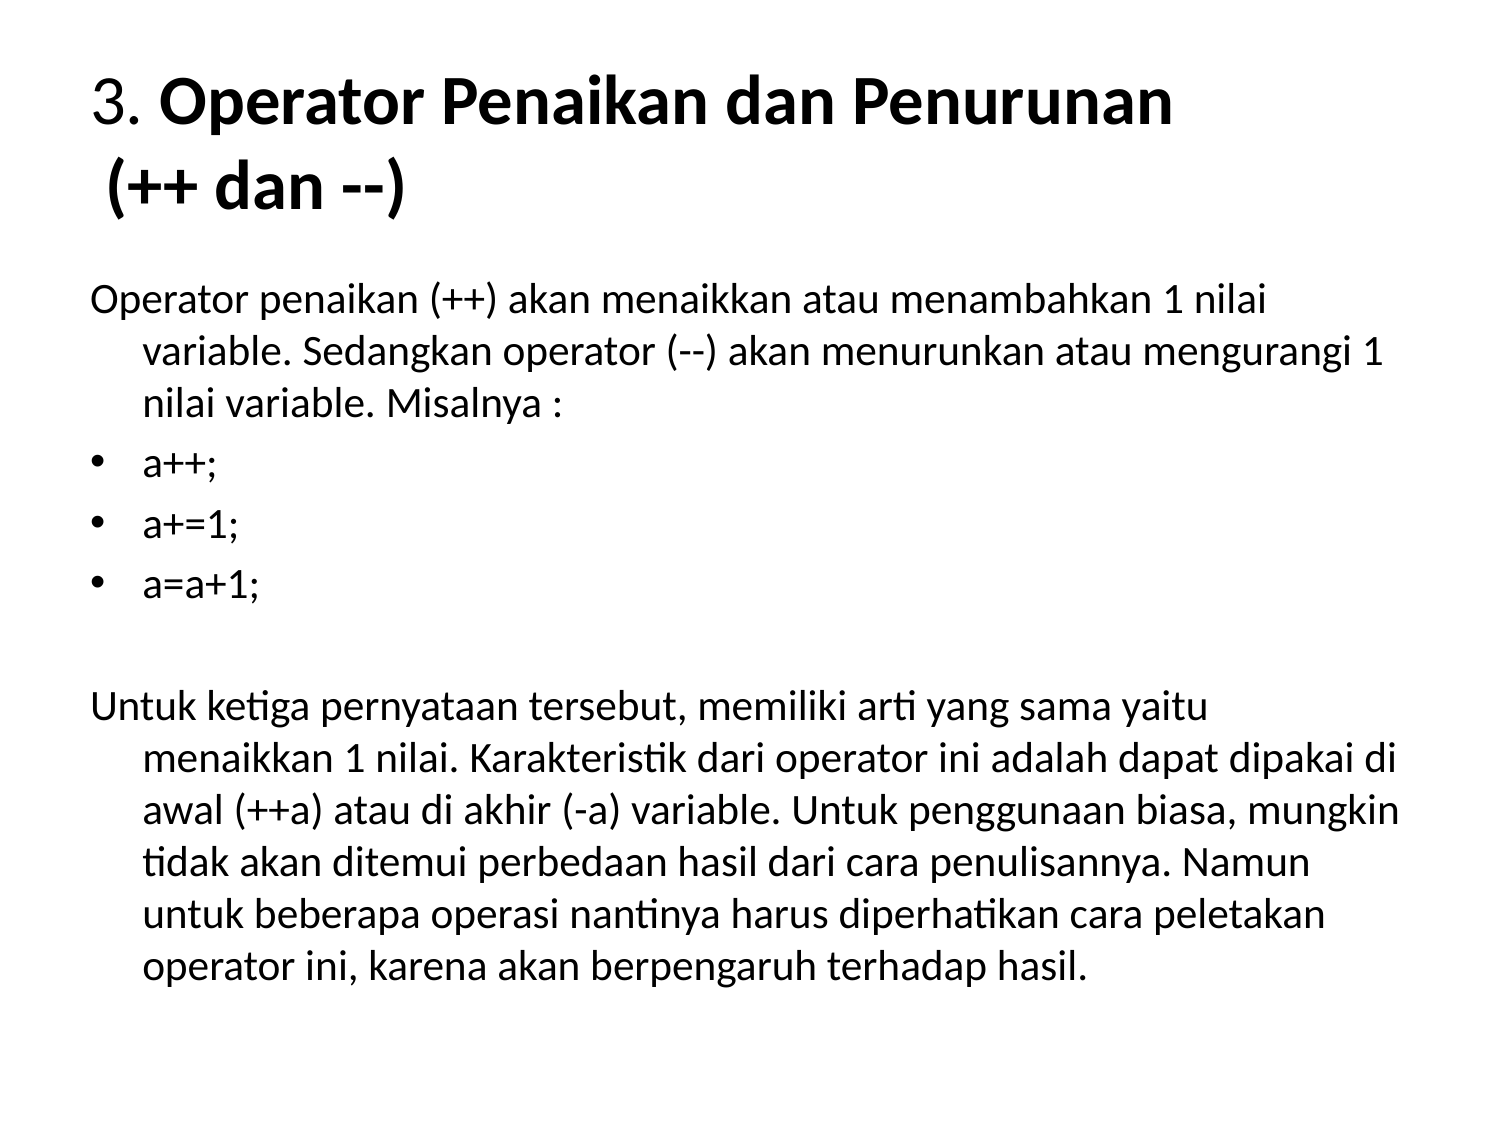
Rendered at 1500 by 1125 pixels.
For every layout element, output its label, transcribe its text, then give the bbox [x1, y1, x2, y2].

title 3. Operator Penaikan dan Penurunan (++ dan --) [75, 45, 1425, 233]
list Operator penaikan (++) akan menaikkan atau menambahkan 1 nilai variable. Sedangkan operator (--) akan menurunkan atau mengurangi 1 nilai variable. Misalnya : a++; a+=1; a=a+1; Untuk ketiga pernyataan tersebut, memiliki arti yang sama yaitu menaikkan 1 nilai. Karakteristik dari operator ini adalah dapat dipakai di awal (++a) atau di akhir (-a) variable. Untuk penggunaan biasa, mungkin tidak akan ditemui perbedaan hasil dari cara penulisannya. Namun untuk beberapa operasi nantinya harus diperhatikan cara peletakan operator ini, karena akan berpengaruh terhadap hasil. [75, 262, 1425, 1005]
